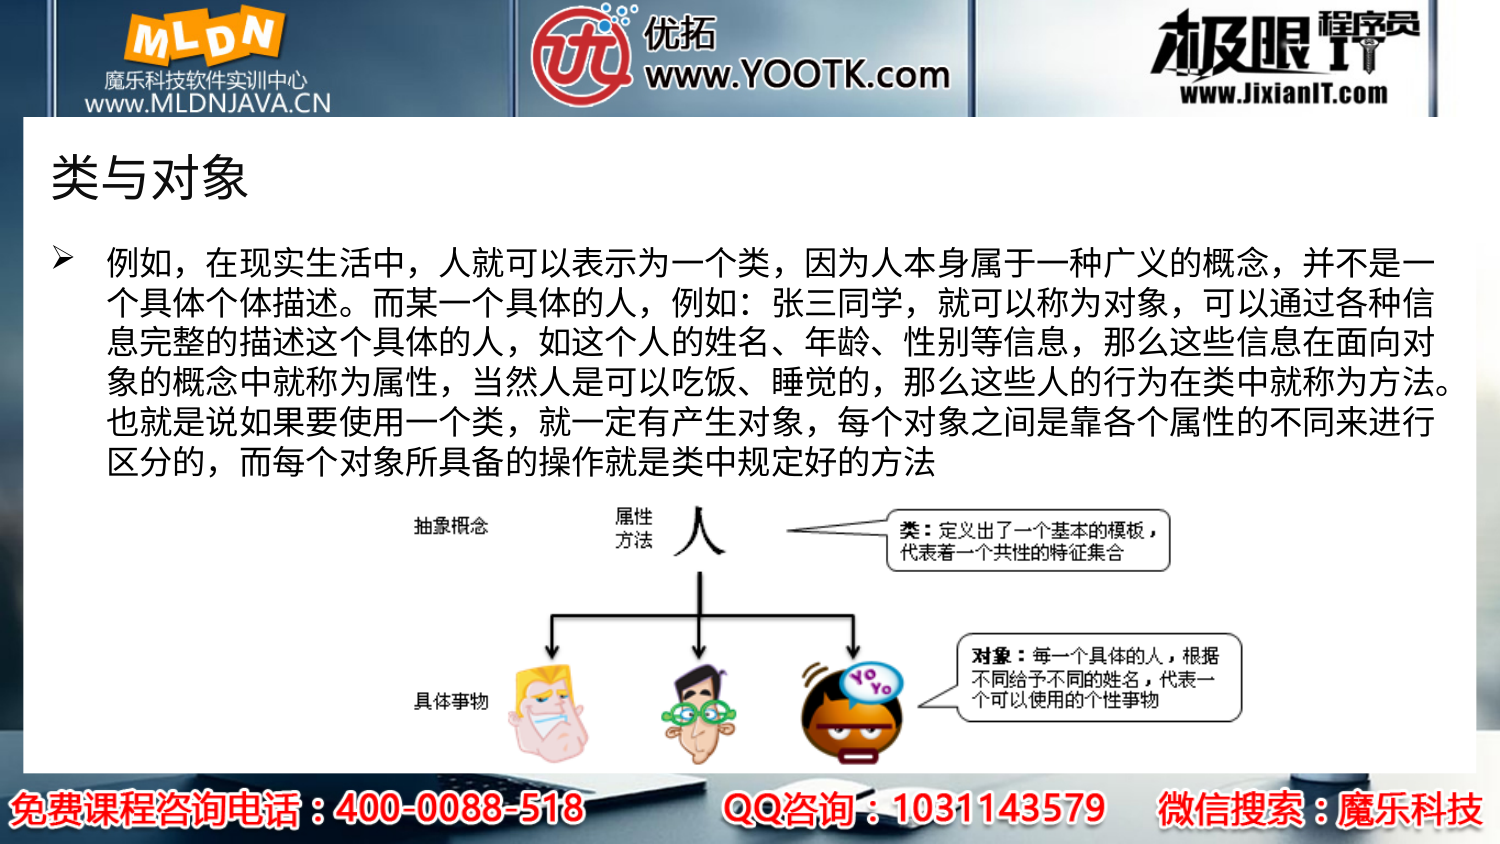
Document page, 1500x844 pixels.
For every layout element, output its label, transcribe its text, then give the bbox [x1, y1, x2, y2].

list 例如，在现实生活中，人就可以表示为一个类，因为人本身属于一种广义的概念，并不是一个具体个体描述。而某一个具体的人，例如：张三同学，就可以称为对象，可以通过各种信息完整的描述这个具体的人，如这个人的姓名、年龄、性别等信息，那么这些信息在面向对象的概念中就称为属性，当然人是可以吃饭、睡觉的，那么这些人的行为在类中就称为方法。也就是说如果要使用一个类，就一定有产生对象，每个对象之间是靠各个属性的不同来进行区分的，而每个对象所具备的操作就是类中规定好的方法 [35, 234, 1465, 762]
picture [0, 0, 1500, 844]
title 类与对象 [34, 128, 1466, 225]
